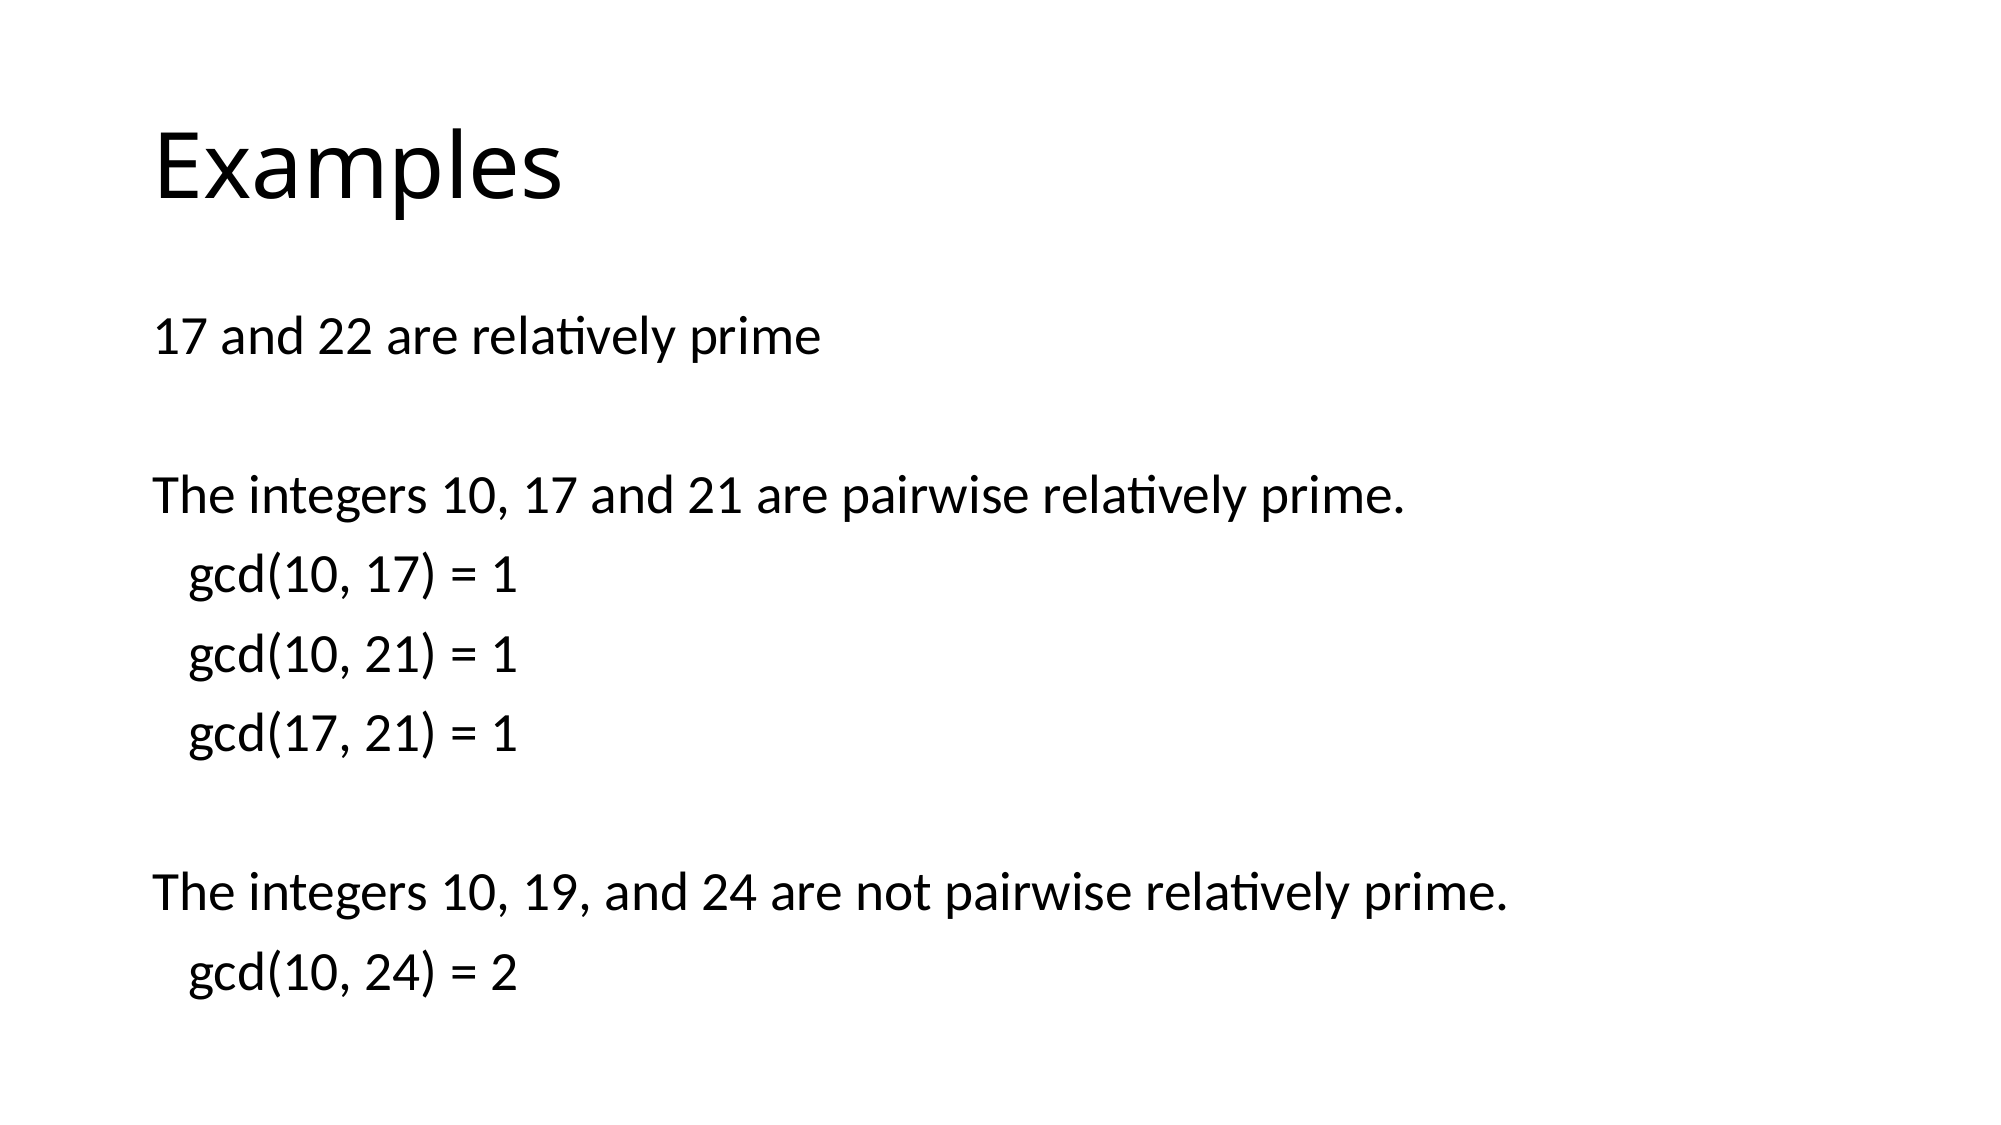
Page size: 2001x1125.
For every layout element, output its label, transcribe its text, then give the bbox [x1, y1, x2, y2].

title Examples [137, 59, 1863, 278]
list 17 and 22 are relatively prime The integers 10, 17 and 21 are pairwise relatively prime. gcd(10, 17) = 1 gcd(10, 21) = 1 gcd(17, 21) = 1 The integers 10, 19, and 24 are not pairwise relatively prime. gcd(10, 24) = 2 [137, 299, 1863, 1014]
